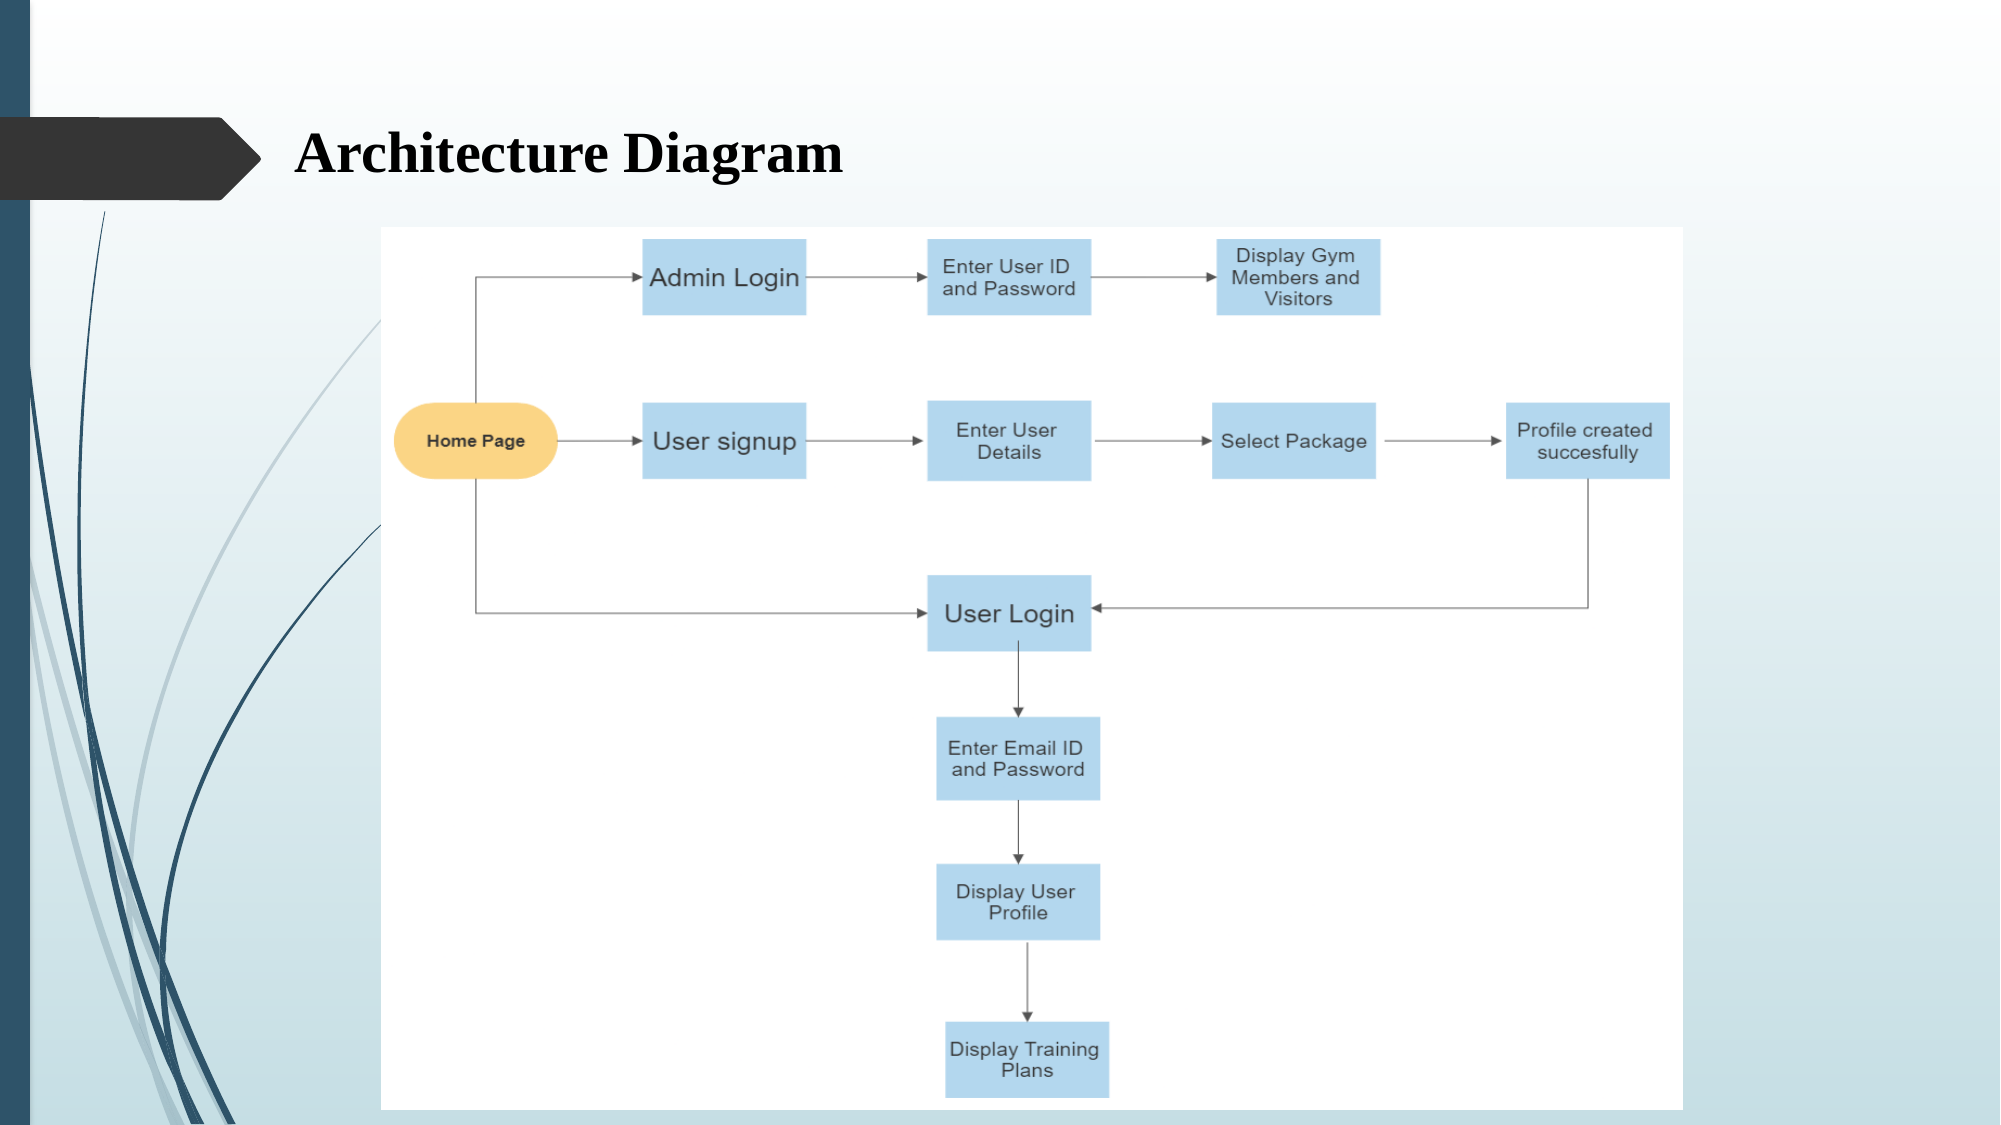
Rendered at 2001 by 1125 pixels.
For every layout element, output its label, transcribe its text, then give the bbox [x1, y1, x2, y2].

text_box Architecture Diagram [279, 106, 983, 192]
picture [381, 227, 1683, 1110]
